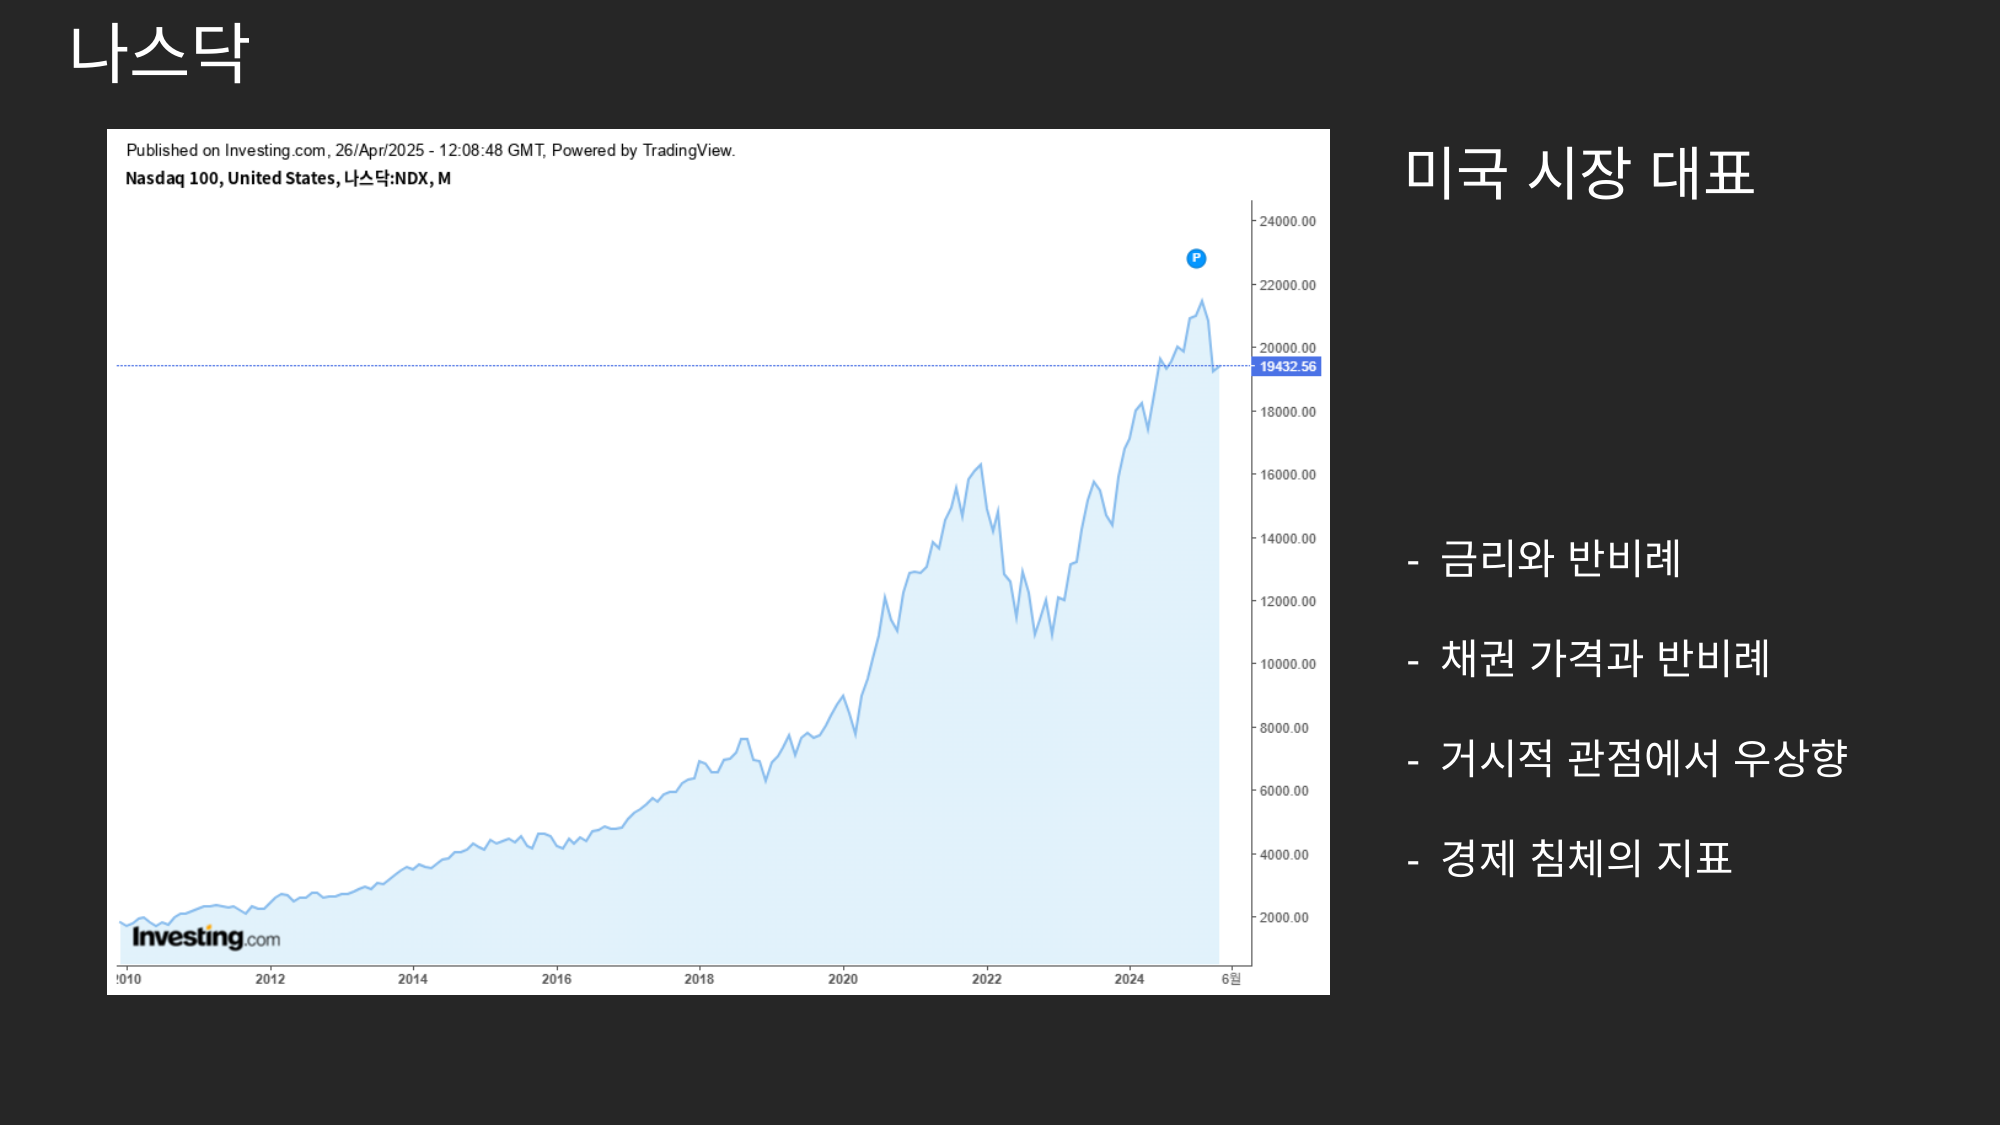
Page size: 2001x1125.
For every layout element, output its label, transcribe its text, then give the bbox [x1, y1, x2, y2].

text_box 나스닥 [9, 0, 268, 100]
text_box 미국 시장 대표 [1388, 129, 1772, 215]
text_box - 금리와 반비례 - 채권 가격과 반비례 - 거시적 관점에서 우상향 - 경제 침체의 지표 [1391, 525, 1865, 891]
picture [106, 129, 1331, 996]
